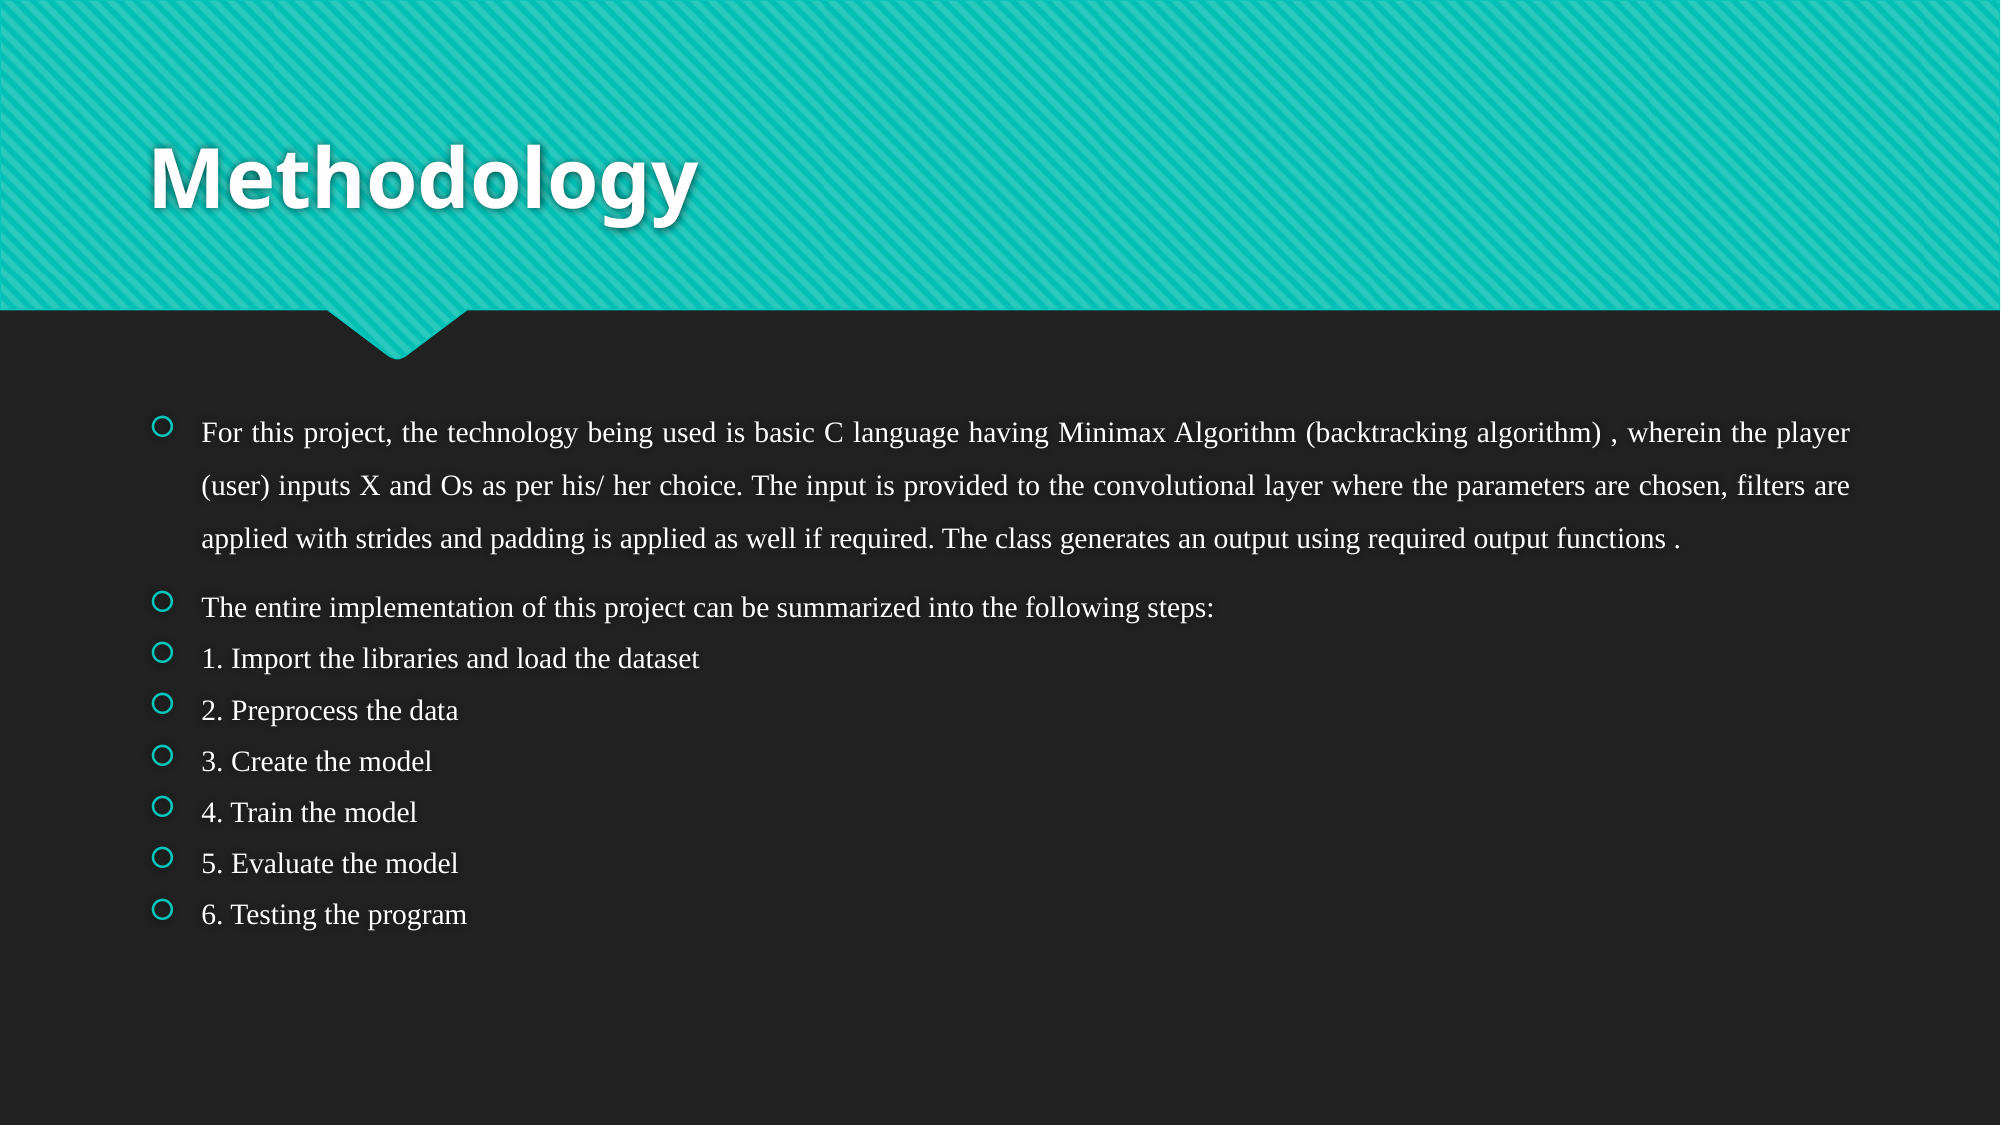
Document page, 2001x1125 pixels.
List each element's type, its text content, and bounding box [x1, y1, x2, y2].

title Methodology [132, 73, 1868, 233]
list For this project, the technology being used is basic C language having Minimax Algorithm (backtracking algorithm) , wherein the player (user) inputs X and Os as per his/ her choice. The input is provided to the convolutional layer where the parameters are chosen, filters are applied with strides and padding is applied as well if required. The class generates an output using required output functions . The entire implementation of this project can be summarized into the following steps: 1. Import the libraries and load the dataset 2. Preprocess the data 3. Create the model 4. Train the model 5. Evaluate the model 6. Testing the program [134, 364, 1866, 962]
